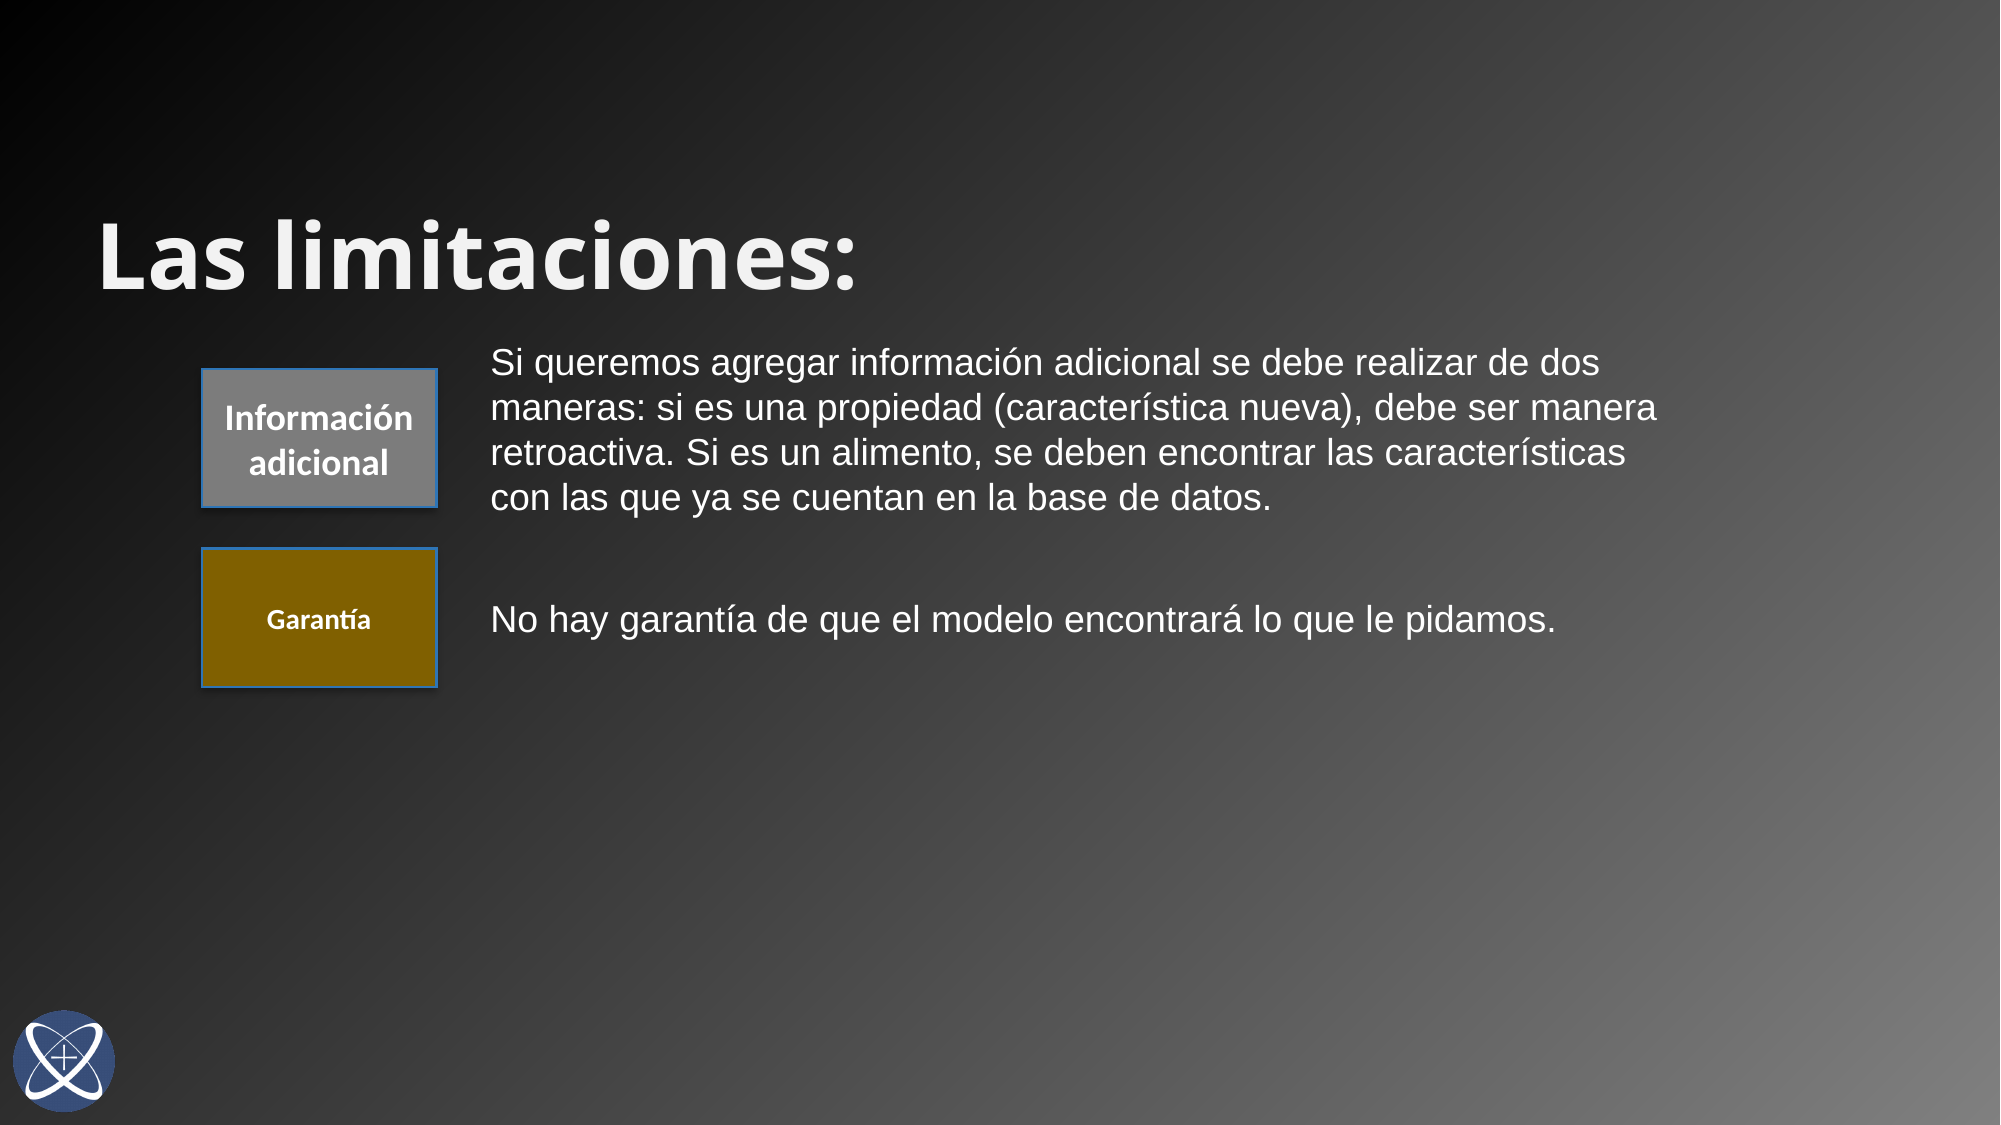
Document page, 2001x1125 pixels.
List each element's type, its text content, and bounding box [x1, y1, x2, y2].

text_box Si queremos agregar información adicional se debe realizar de dos maneras: si es una propiedad (característica nueva), debe ser manera retroactiva. Si es un alimento, se deben encontrar las características con las que ya se cuentan en la base de datos. [475, 330, 1697, 526]
picture [10, 1010, 120, 1119]
text_box Las limitaciones: [80, 190, 1161, 316]
text_box Garantía [201, 547, 438, 688]
text_box No hay garantía de que el modelo encontrará lo que le pidamos. [475, 587, 1697, 648]
text_box Información adicional [201, 368, 438, 508]
